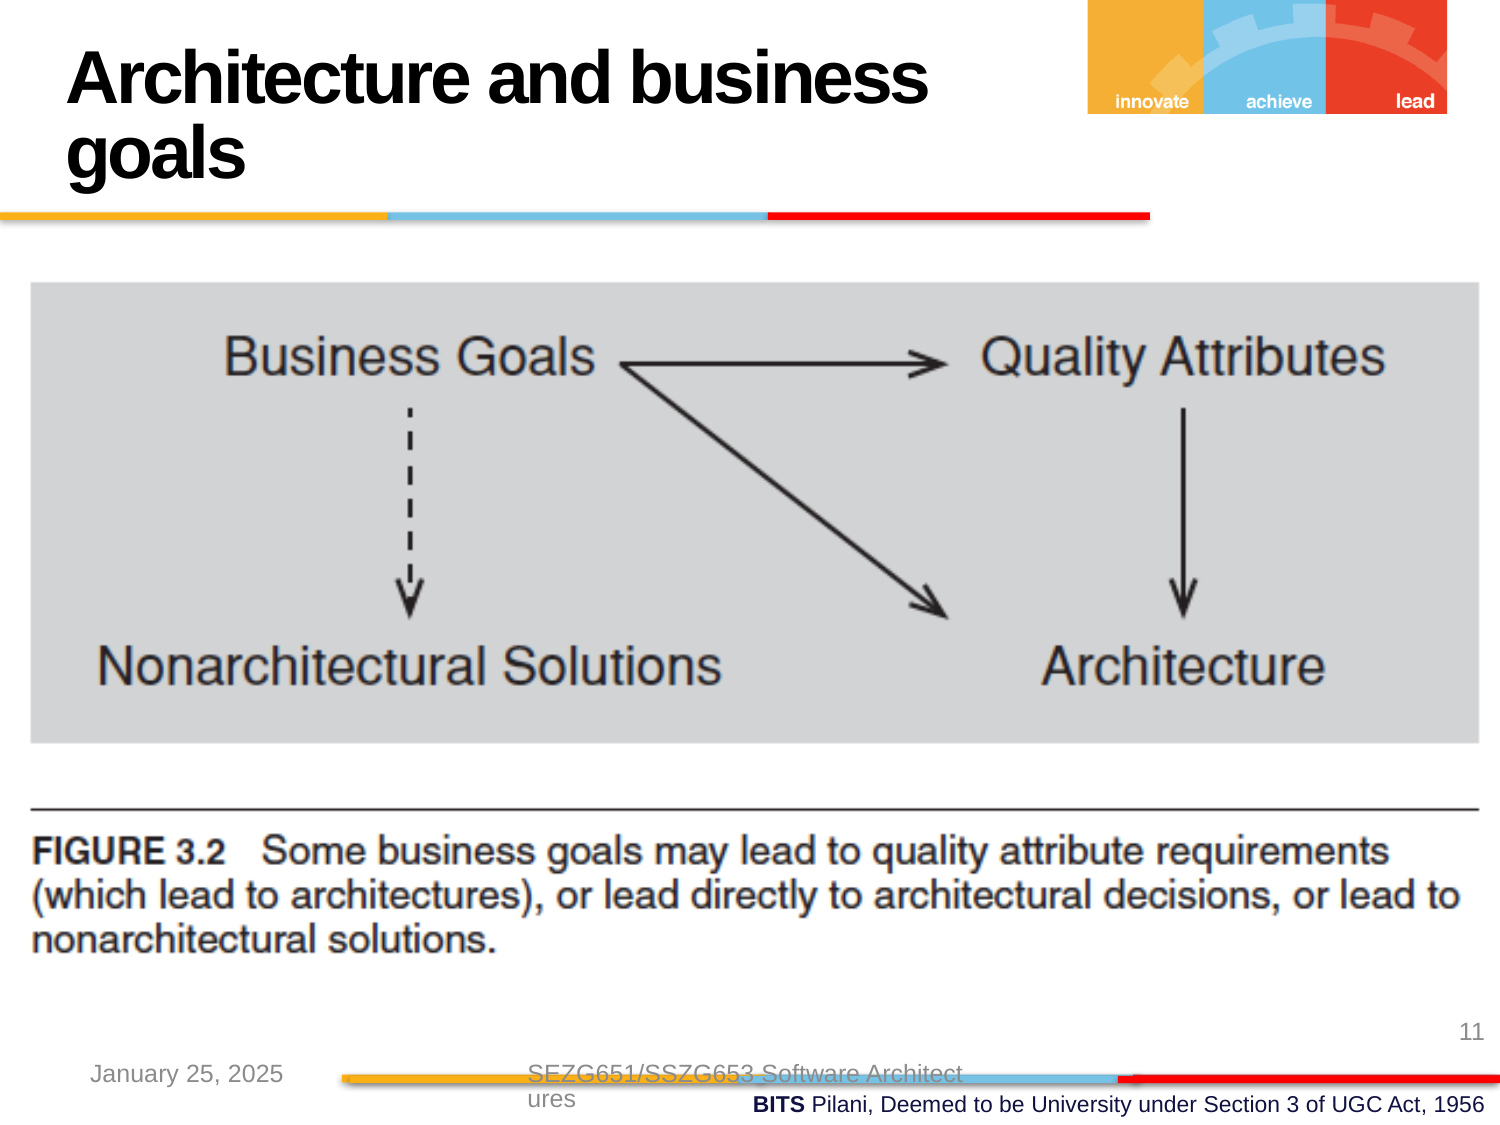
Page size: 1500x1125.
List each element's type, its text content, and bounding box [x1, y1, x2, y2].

list Architecture and business goals [50, 24, 1088, 213]
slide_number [75, 1042, 425, 1103]
picture [1087, 0, 1448, 114]
slide_number 11 [1149, 1008, 1500, 1061]
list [8, 262, 1500, 1001]
footer SEZG651/SSZG653 Software Architectures [512, 1042, 988, 1103]
